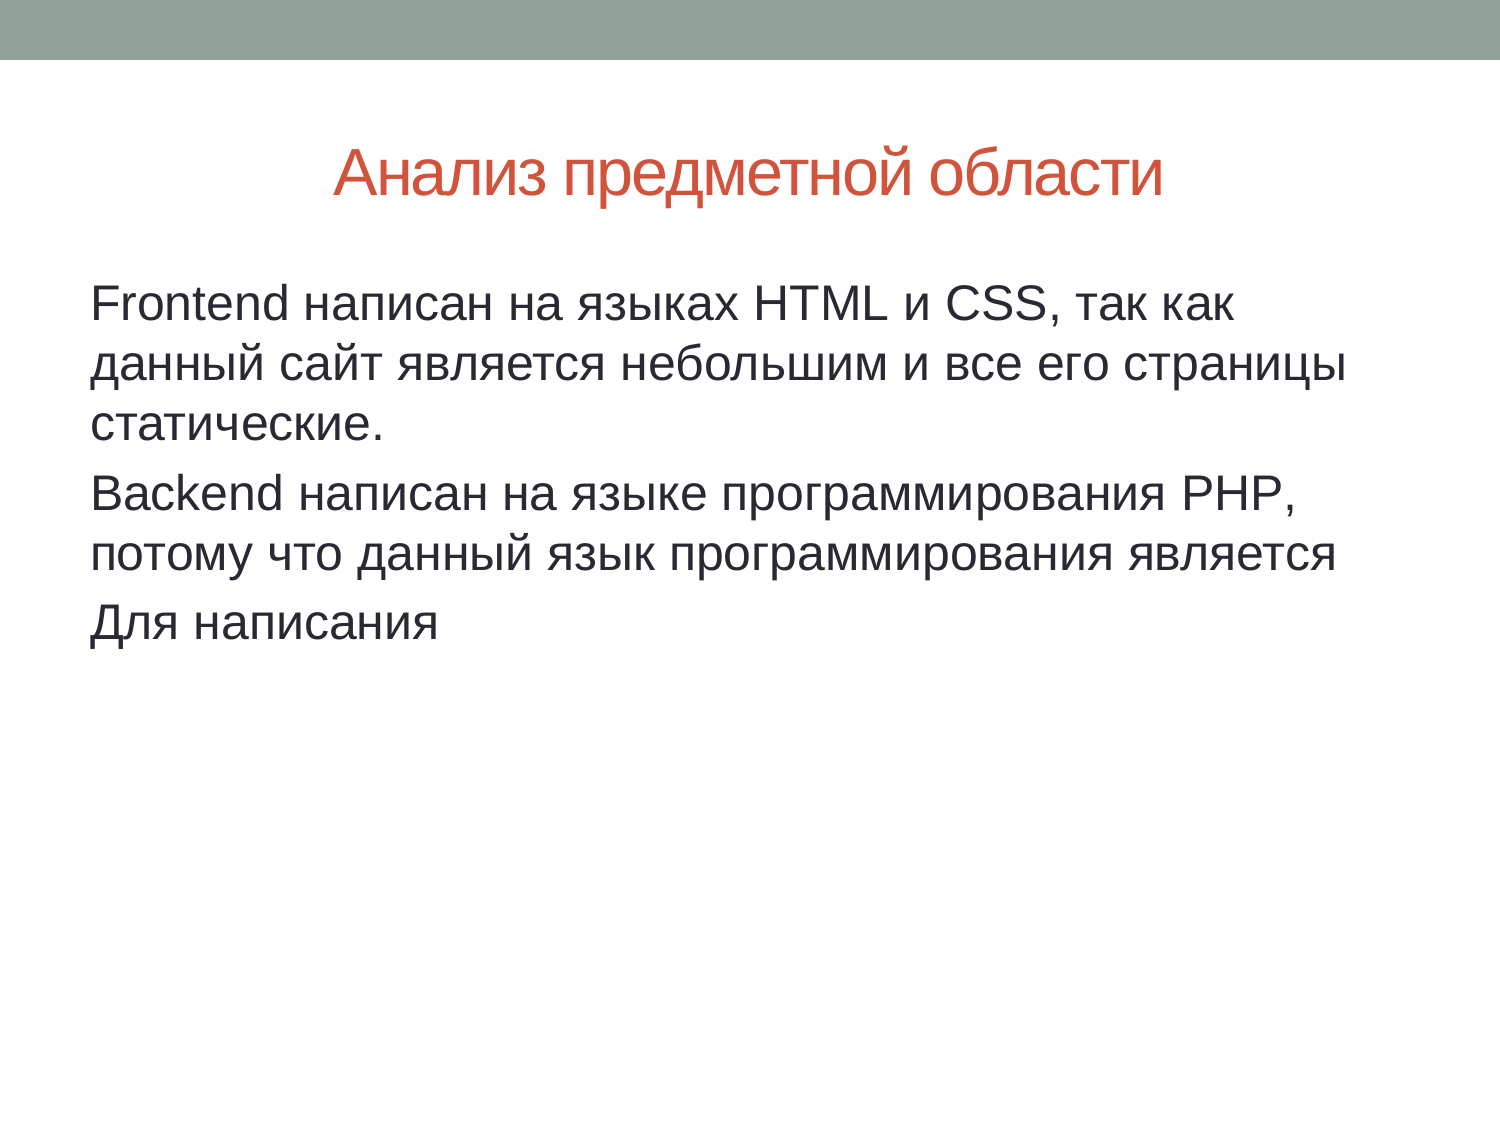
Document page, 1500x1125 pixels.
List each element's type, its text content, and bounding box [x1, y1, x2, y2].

title Анализ предметной области [75, 87, 1425, 250]
list Frontend написан на языках HTML и CSS, так как данный сайт является небольшим и все его страницы статические. Backend написан на языке программирования PHP, потому что данный язык программирования является Для написания [75, 262, 1425, 1063]
